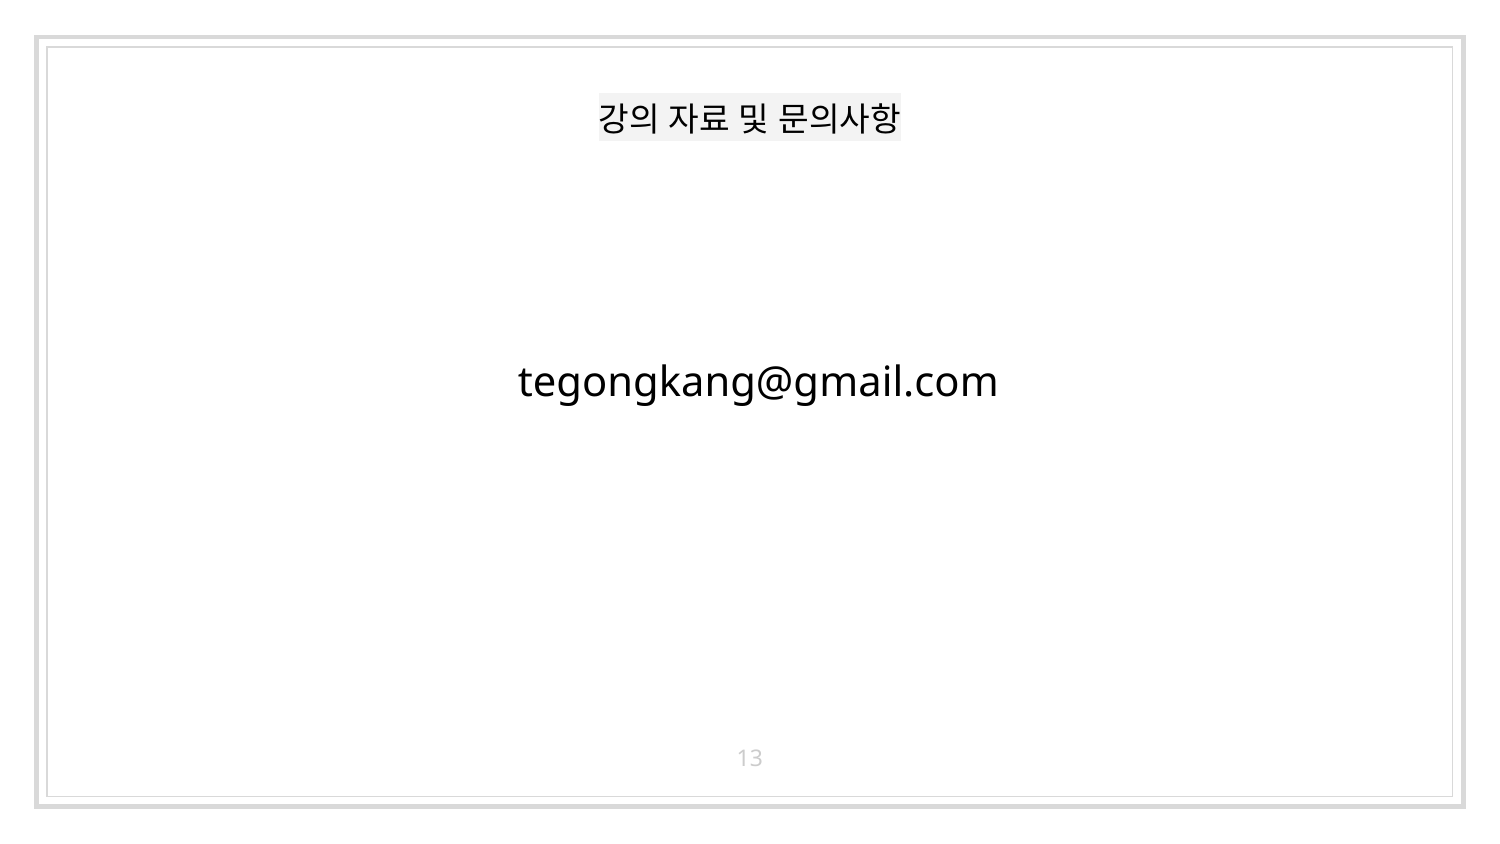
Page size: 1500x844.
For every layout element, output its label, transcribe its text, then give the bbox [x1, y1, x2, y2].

slide_number 13 [705, 725, 795, 790]
list tegongkang@gmail.com [205, 128, 1295, 632]
title 강의 자료 및 문의사항 [63, 55, 1437, 181]
